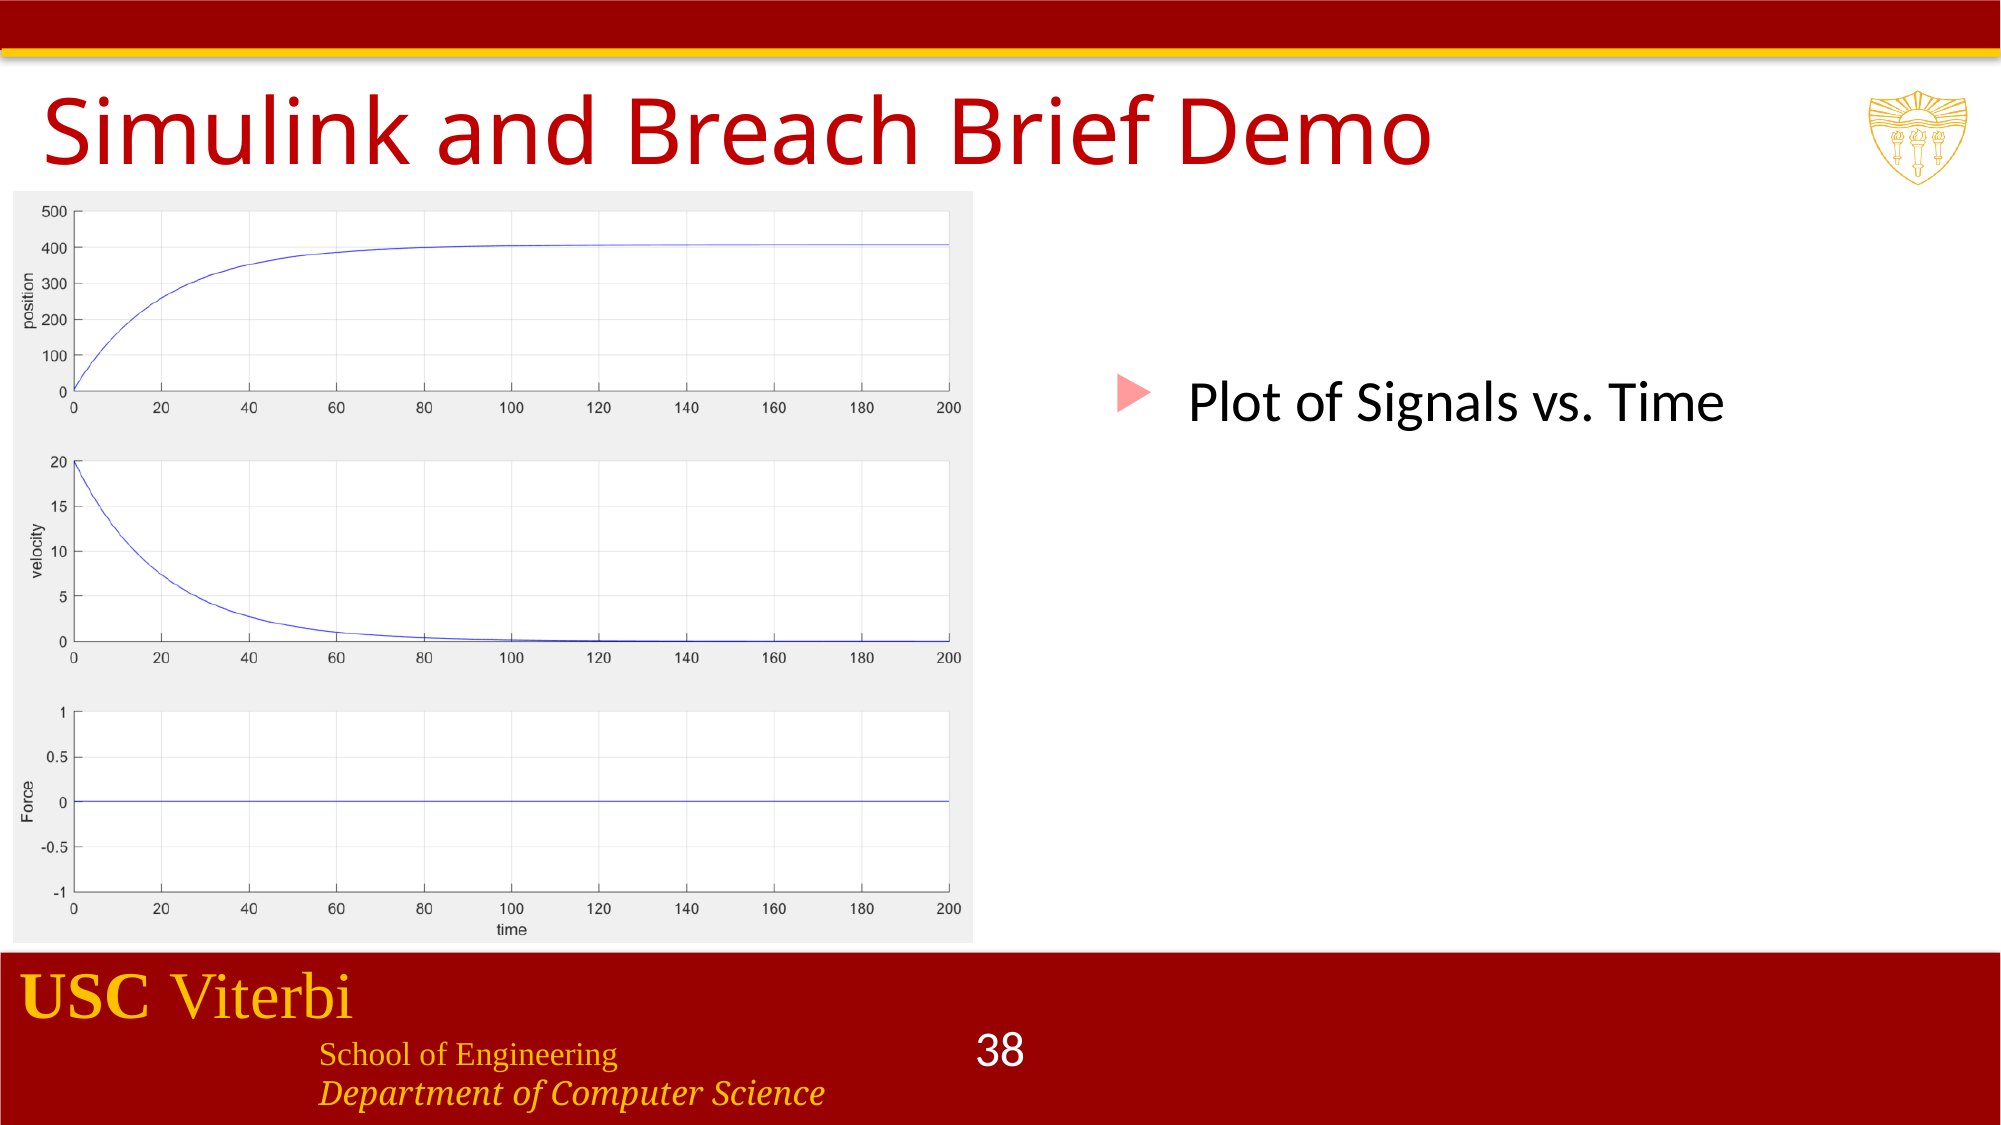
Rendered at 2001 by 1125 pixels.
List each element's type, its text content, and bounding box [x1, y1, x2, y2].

picture [1836, 76, 2000, 199]
picture [12, 191, 973, 943]
slide_number 38 [774, 1016, 1225, 1077]
title Simulink and Breach Brief Demo [27, 70, 1819, 199]
list Plot of Signals vs. Time [1098, 363, 1987, 492]
